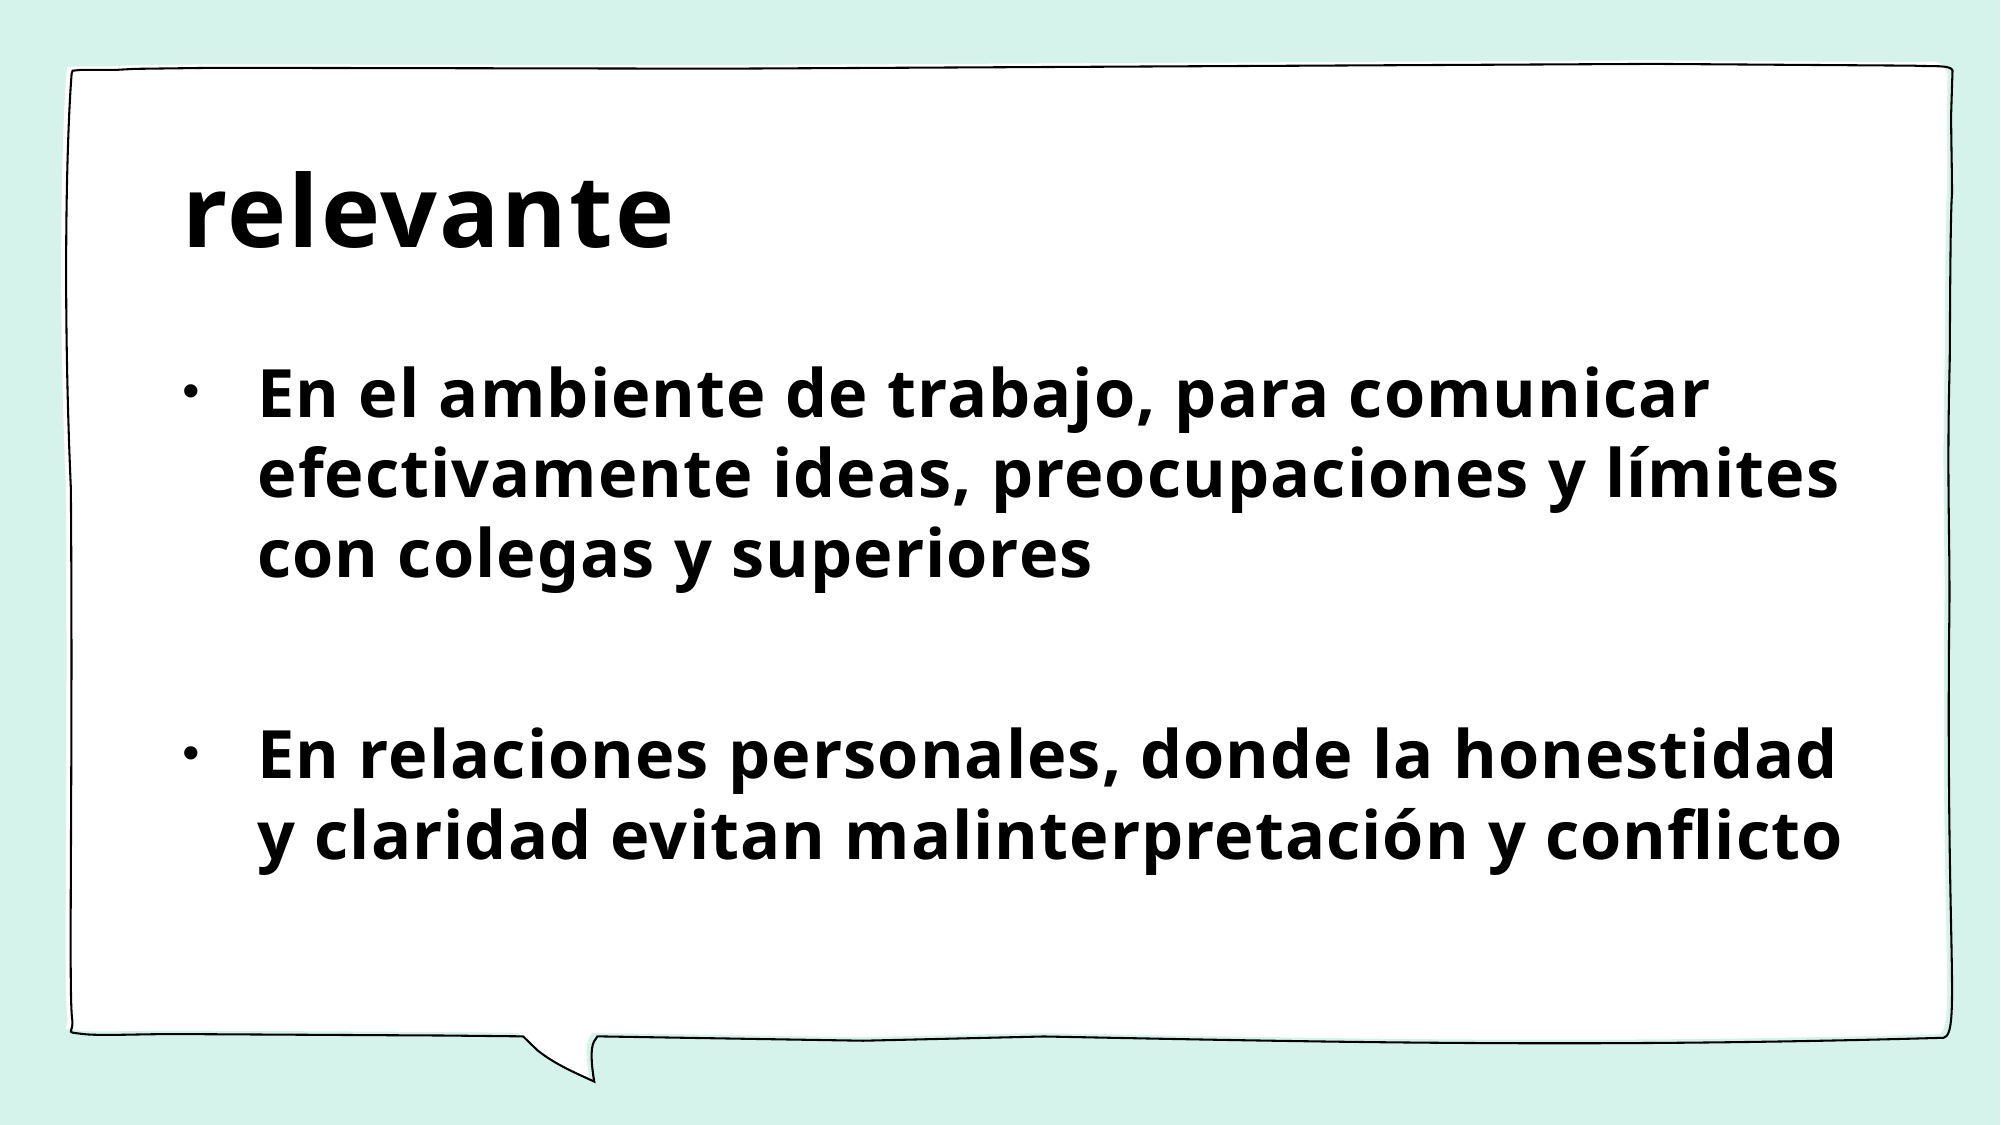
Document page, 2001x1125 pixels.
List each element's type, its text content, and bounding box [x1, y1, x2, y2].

list En el ambiente de trabajo, para comunicar efectivamente ideas, preocupaciones y límites con colegas y superiores En relaciones personales, donde la honestidad y claridad evitan malinterpretación y conflicto [167, 342, 1863, 971]
title relevante [167, 91, 1863, 324]
